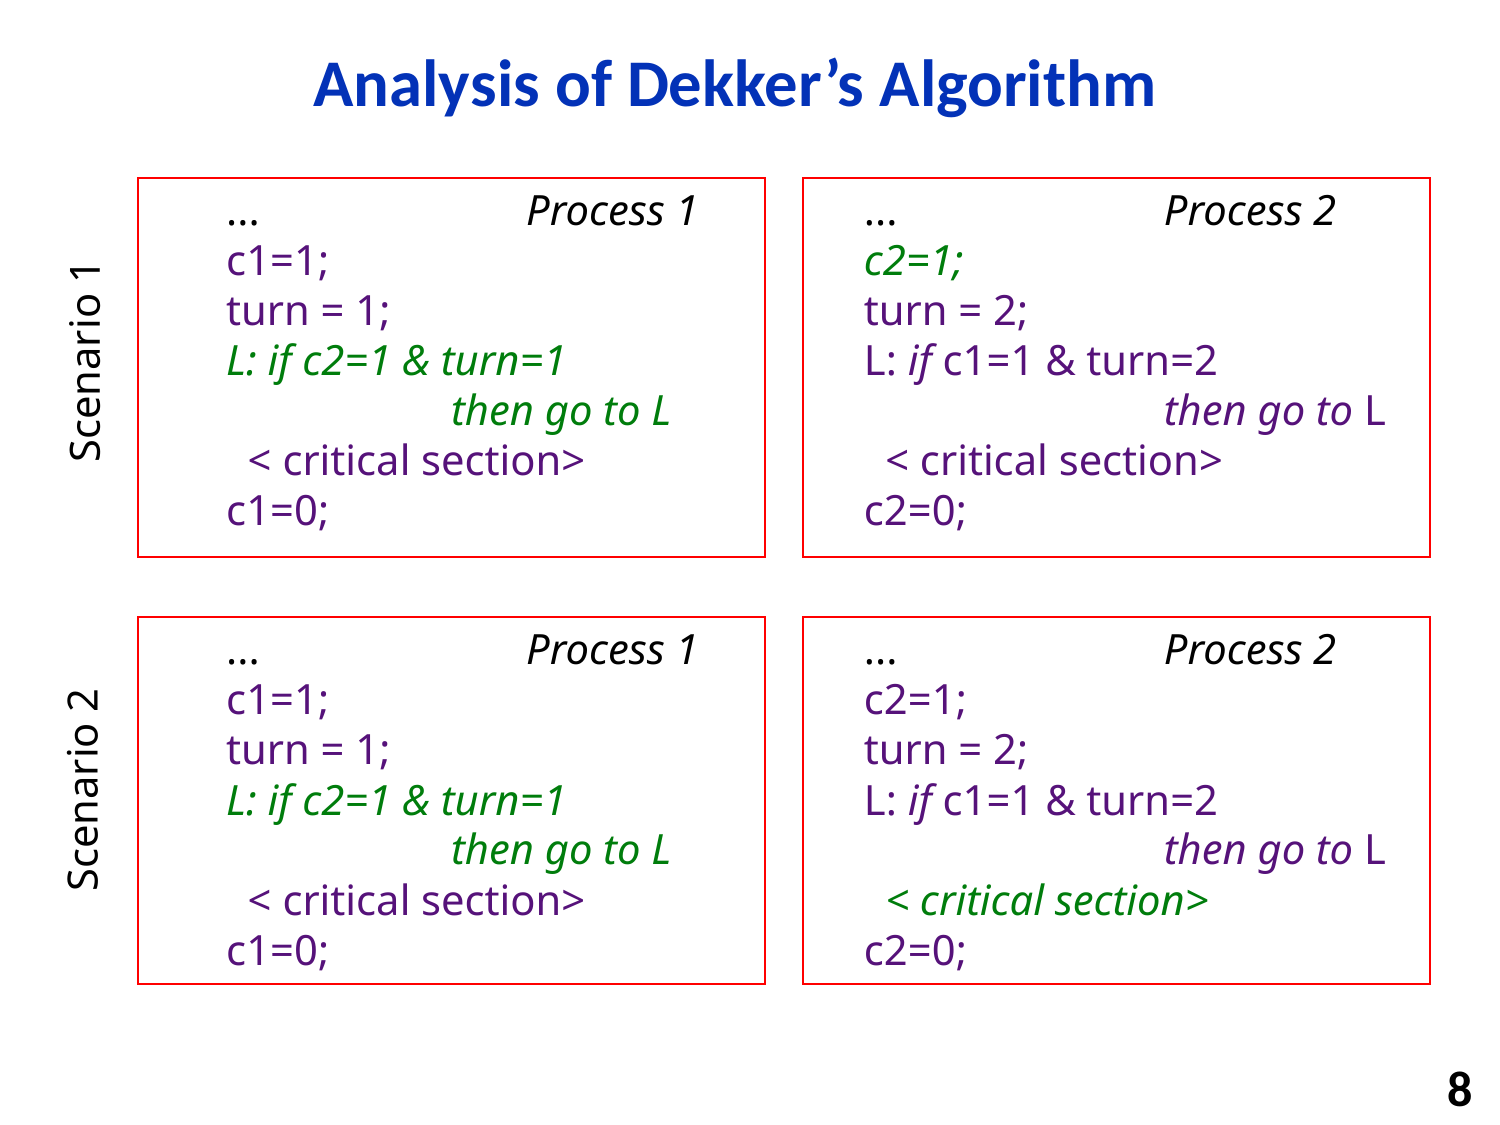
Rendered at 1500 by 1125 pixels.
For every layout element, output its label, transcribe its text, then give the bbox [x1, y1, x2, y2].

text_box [50, 176, 1430, 558]
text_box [48, 615, 1430, 985]
slide_number 8 [1174, 1062, 1488, 1111]
title Analysis of Dekker’s Algorithm [137, 24, 1335, 147]
